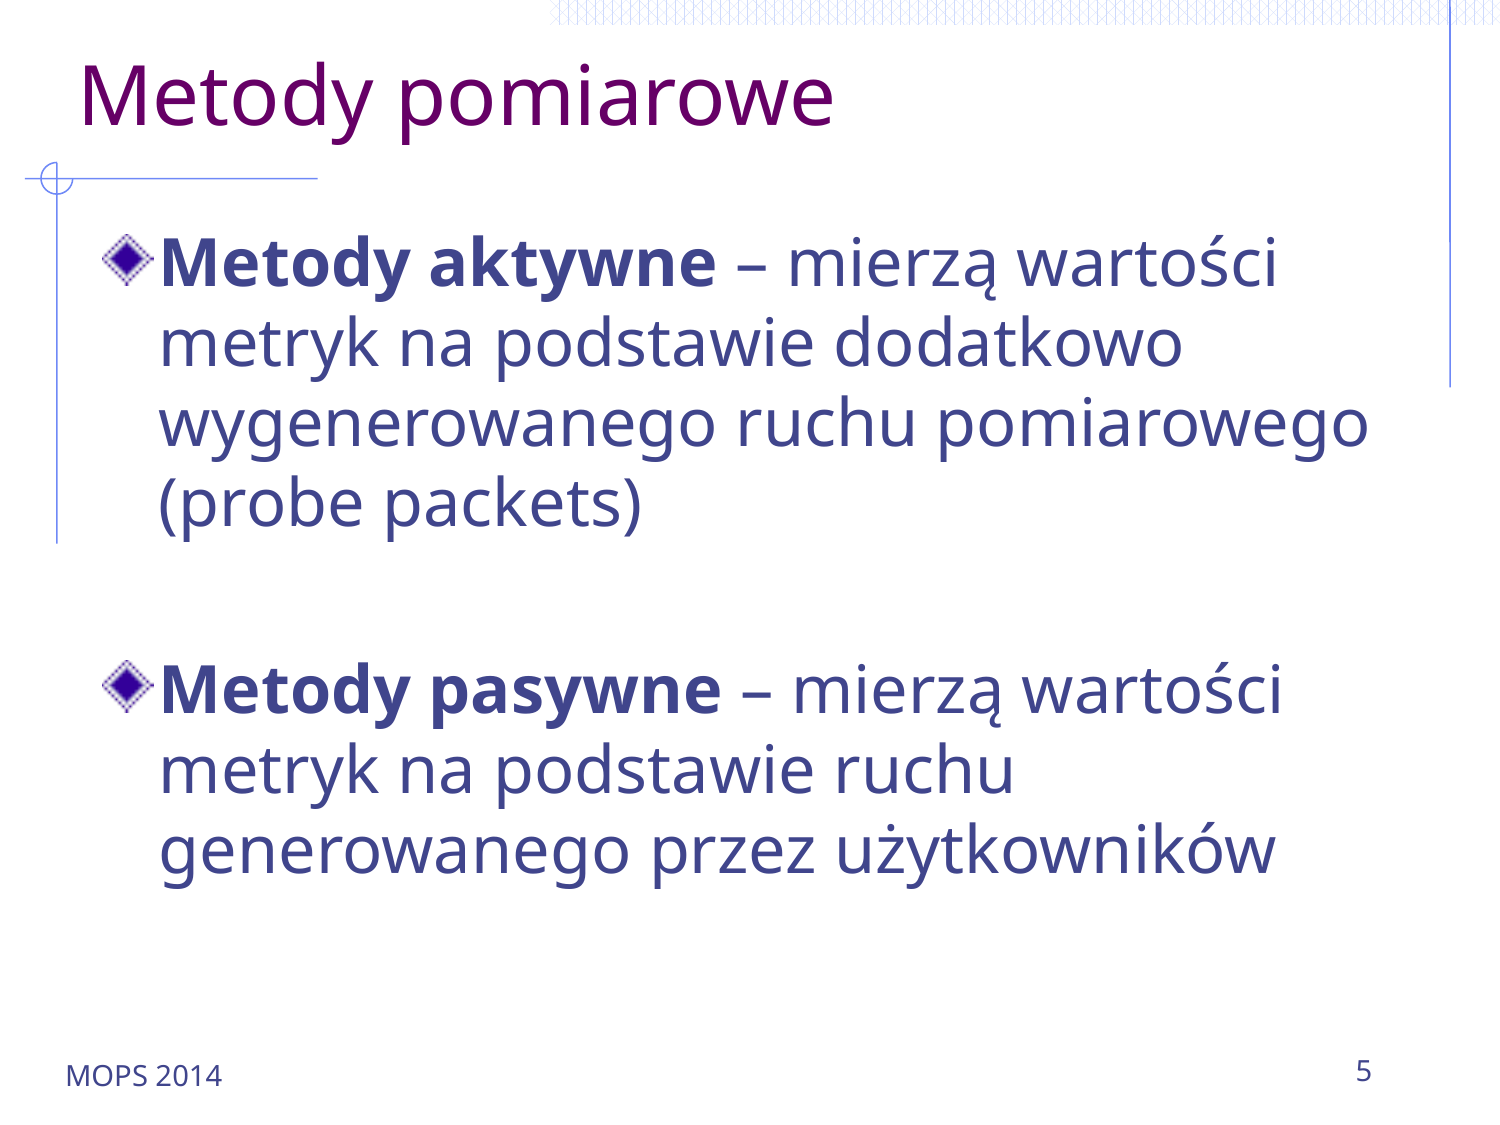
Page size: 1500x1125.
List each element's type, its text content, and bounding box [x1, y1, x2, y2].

title Metody pomiarowe [62, 37, 1425, 150]
slide_number MOPS 2014 [50, 1025, 363, 1100]
picture [102, 234, 154, 286]
slide_number 5 [1074, 1025, 1388, 1100]
list Metody aktywne – mierzą wartości metryk na podstawie dodatkowo wygenerowanego ruchu pomiarowego (probe packets) Metody pasywne – mierzą wartości metryk na podstawie ruchu generowanego przez użytkowników [87, 212, 1413, 988]
picture [102, 660, 154, 713]
